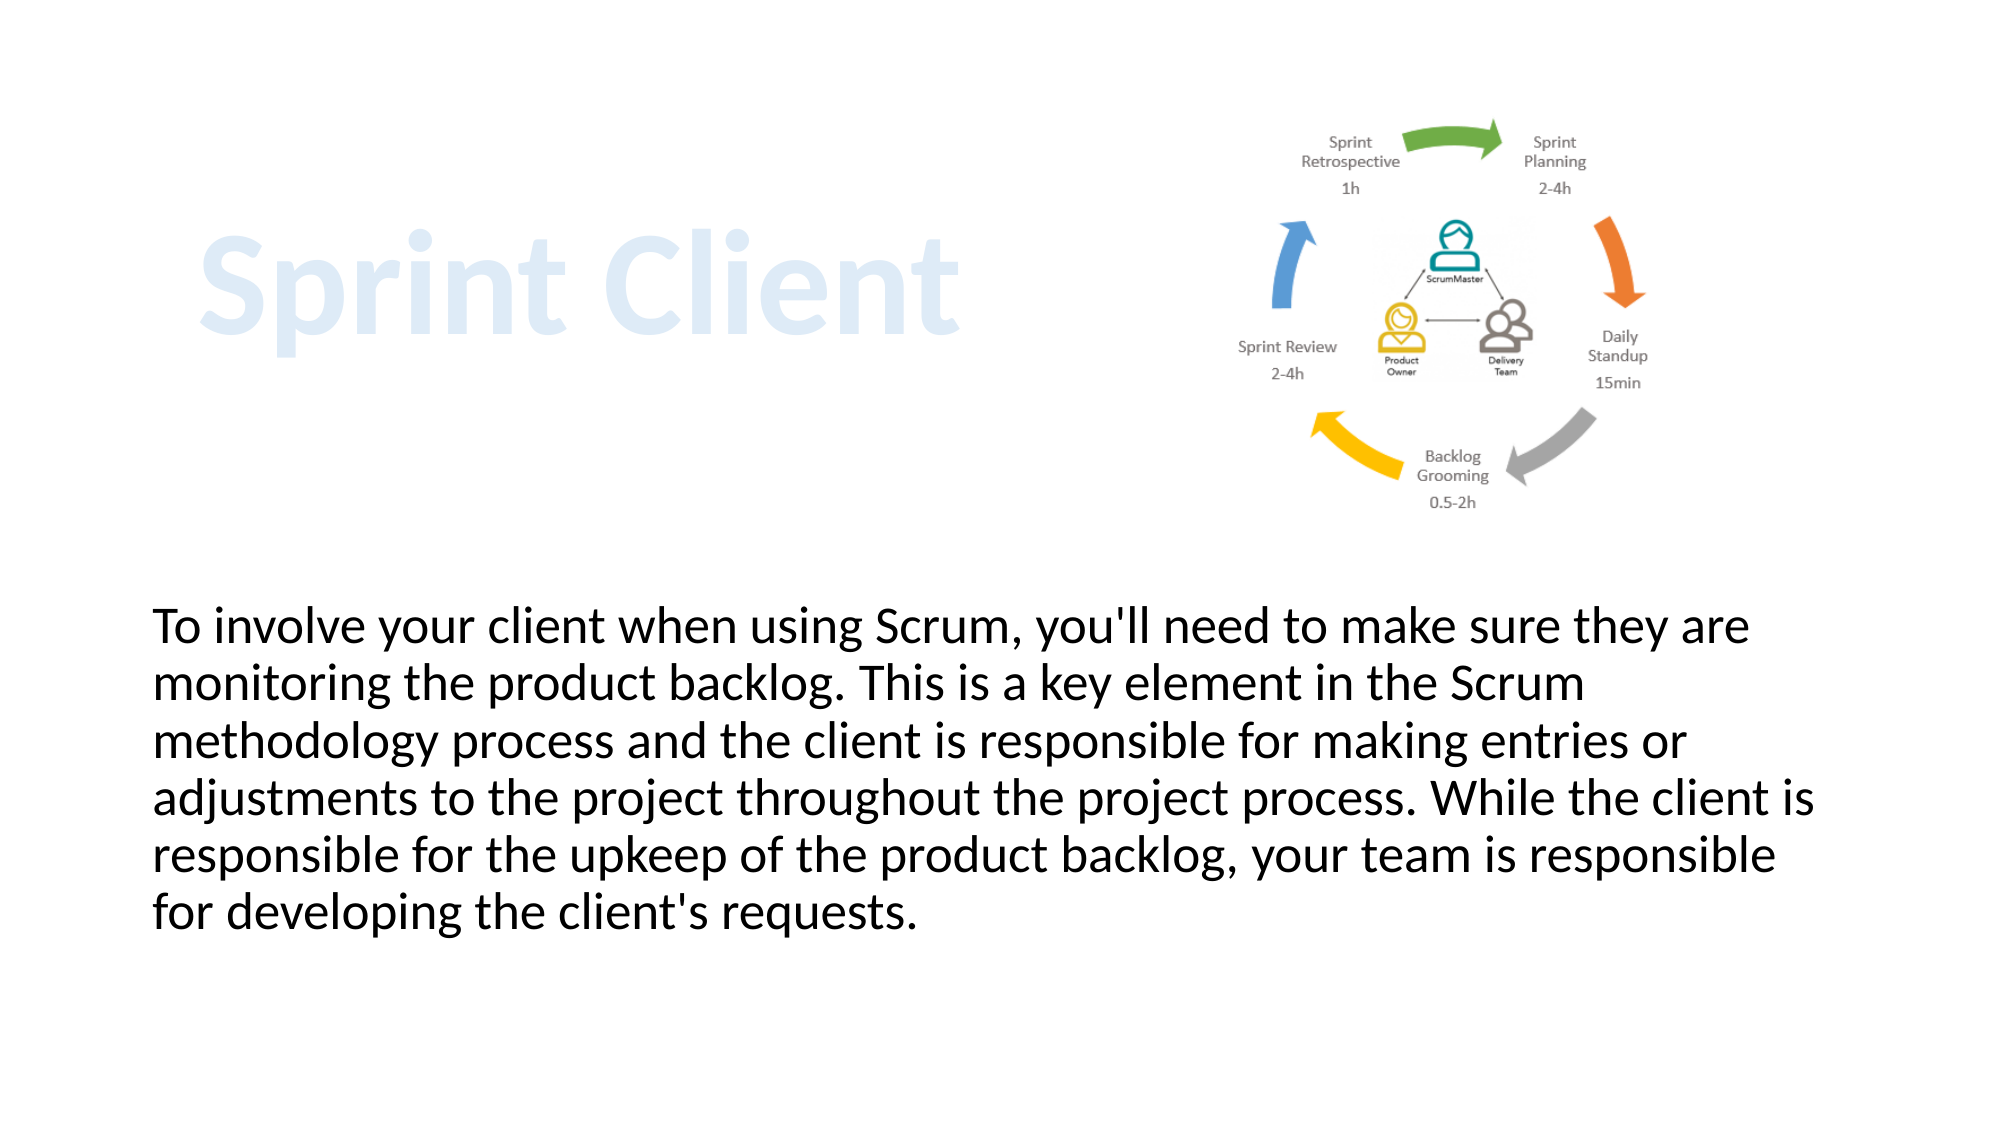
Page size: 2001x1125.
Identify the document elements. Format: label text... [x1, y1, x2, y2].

list To involve your client when using Scrum, you'll need to make sure they are monitoring the product backlog. This is a key element in the Scrum methodology process and the client is responsible for making entries or adjustments to the project throughout the project process. While the client is responsible for the upkeep of the product backlog, your team is responsible for developing the client's requests. [137, 590, 1863, 1014]
text_box Sprint Client [55, 177, 1141, 373]
picture [1150, 63, 1757, 568]
